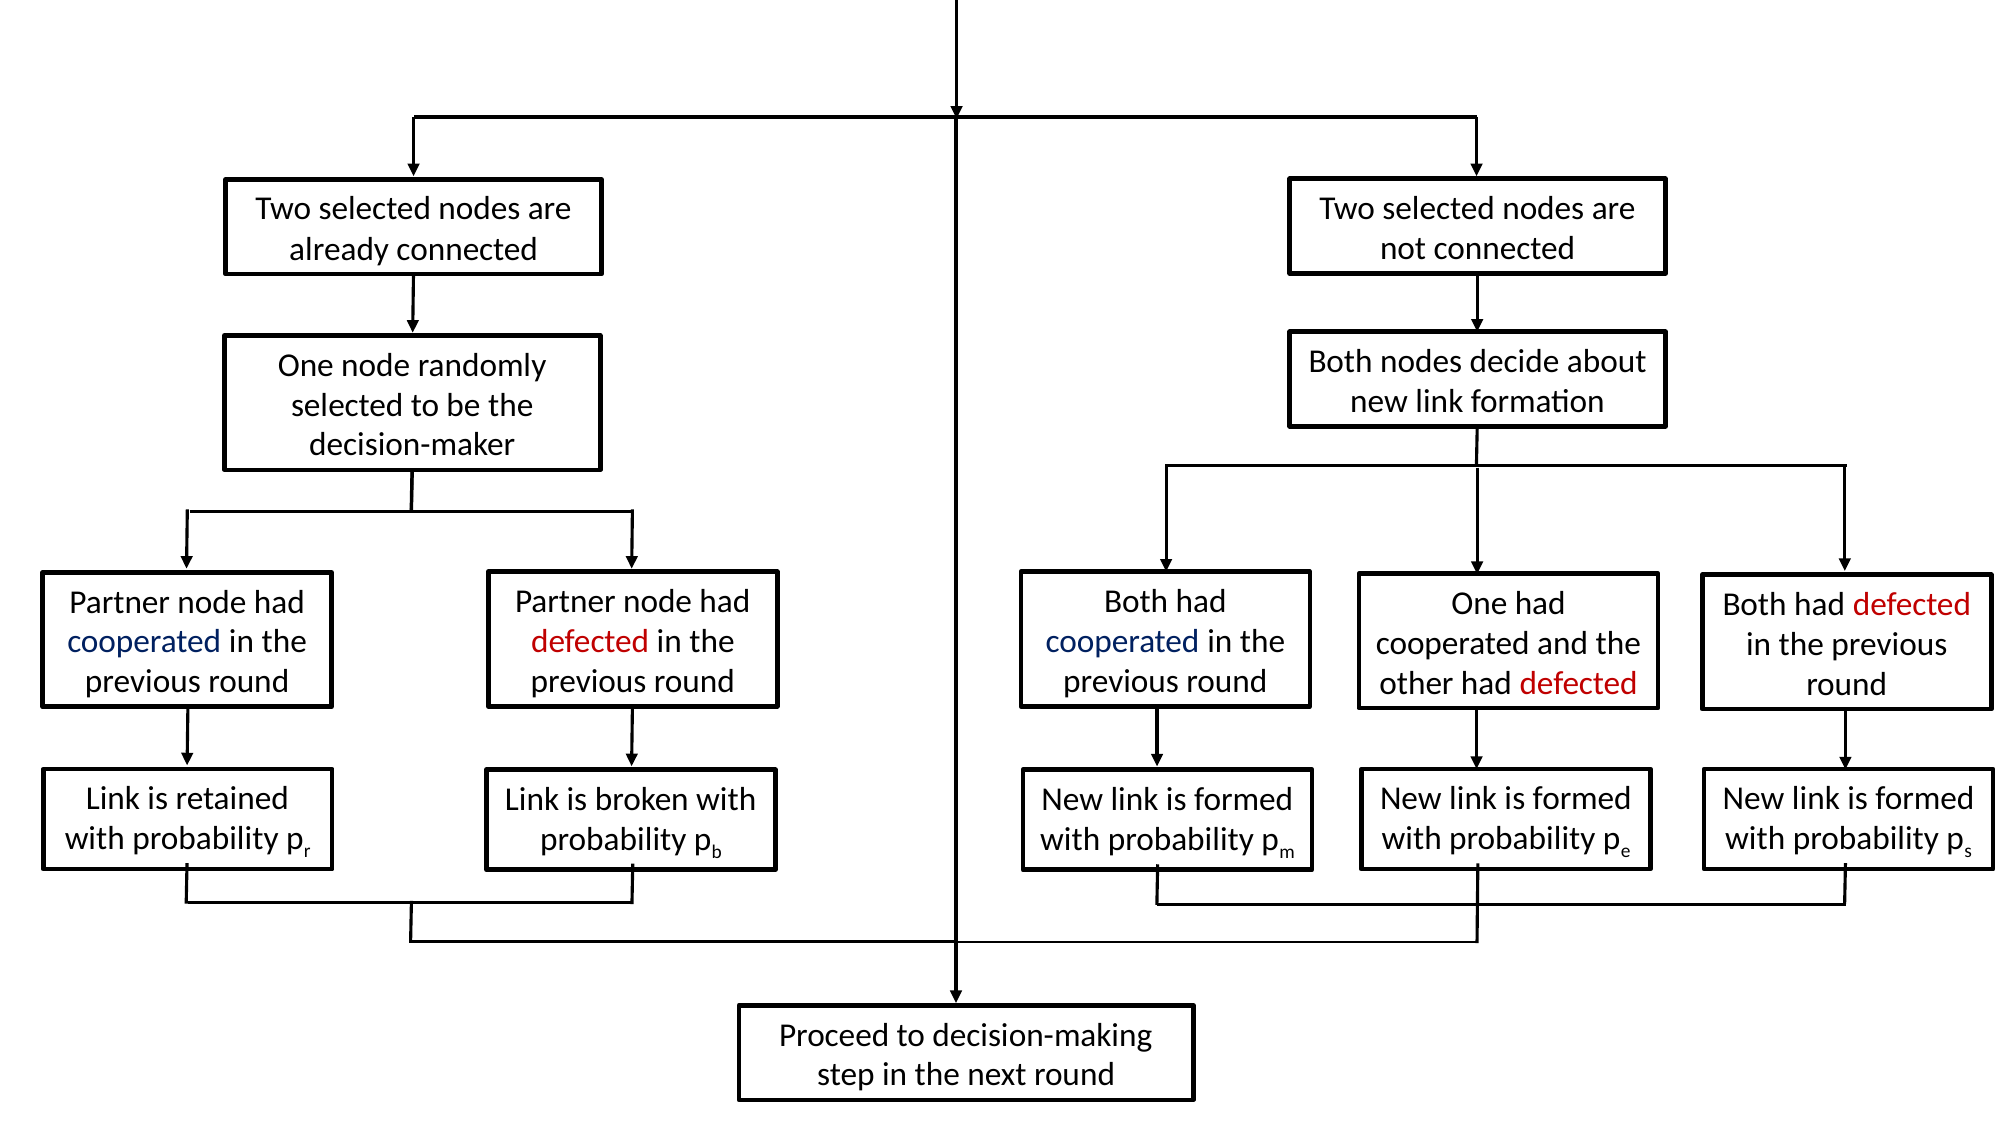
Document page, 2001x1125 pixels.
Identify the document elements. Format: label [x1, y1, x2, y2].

text_box [42, 116, 1994, 1102]
